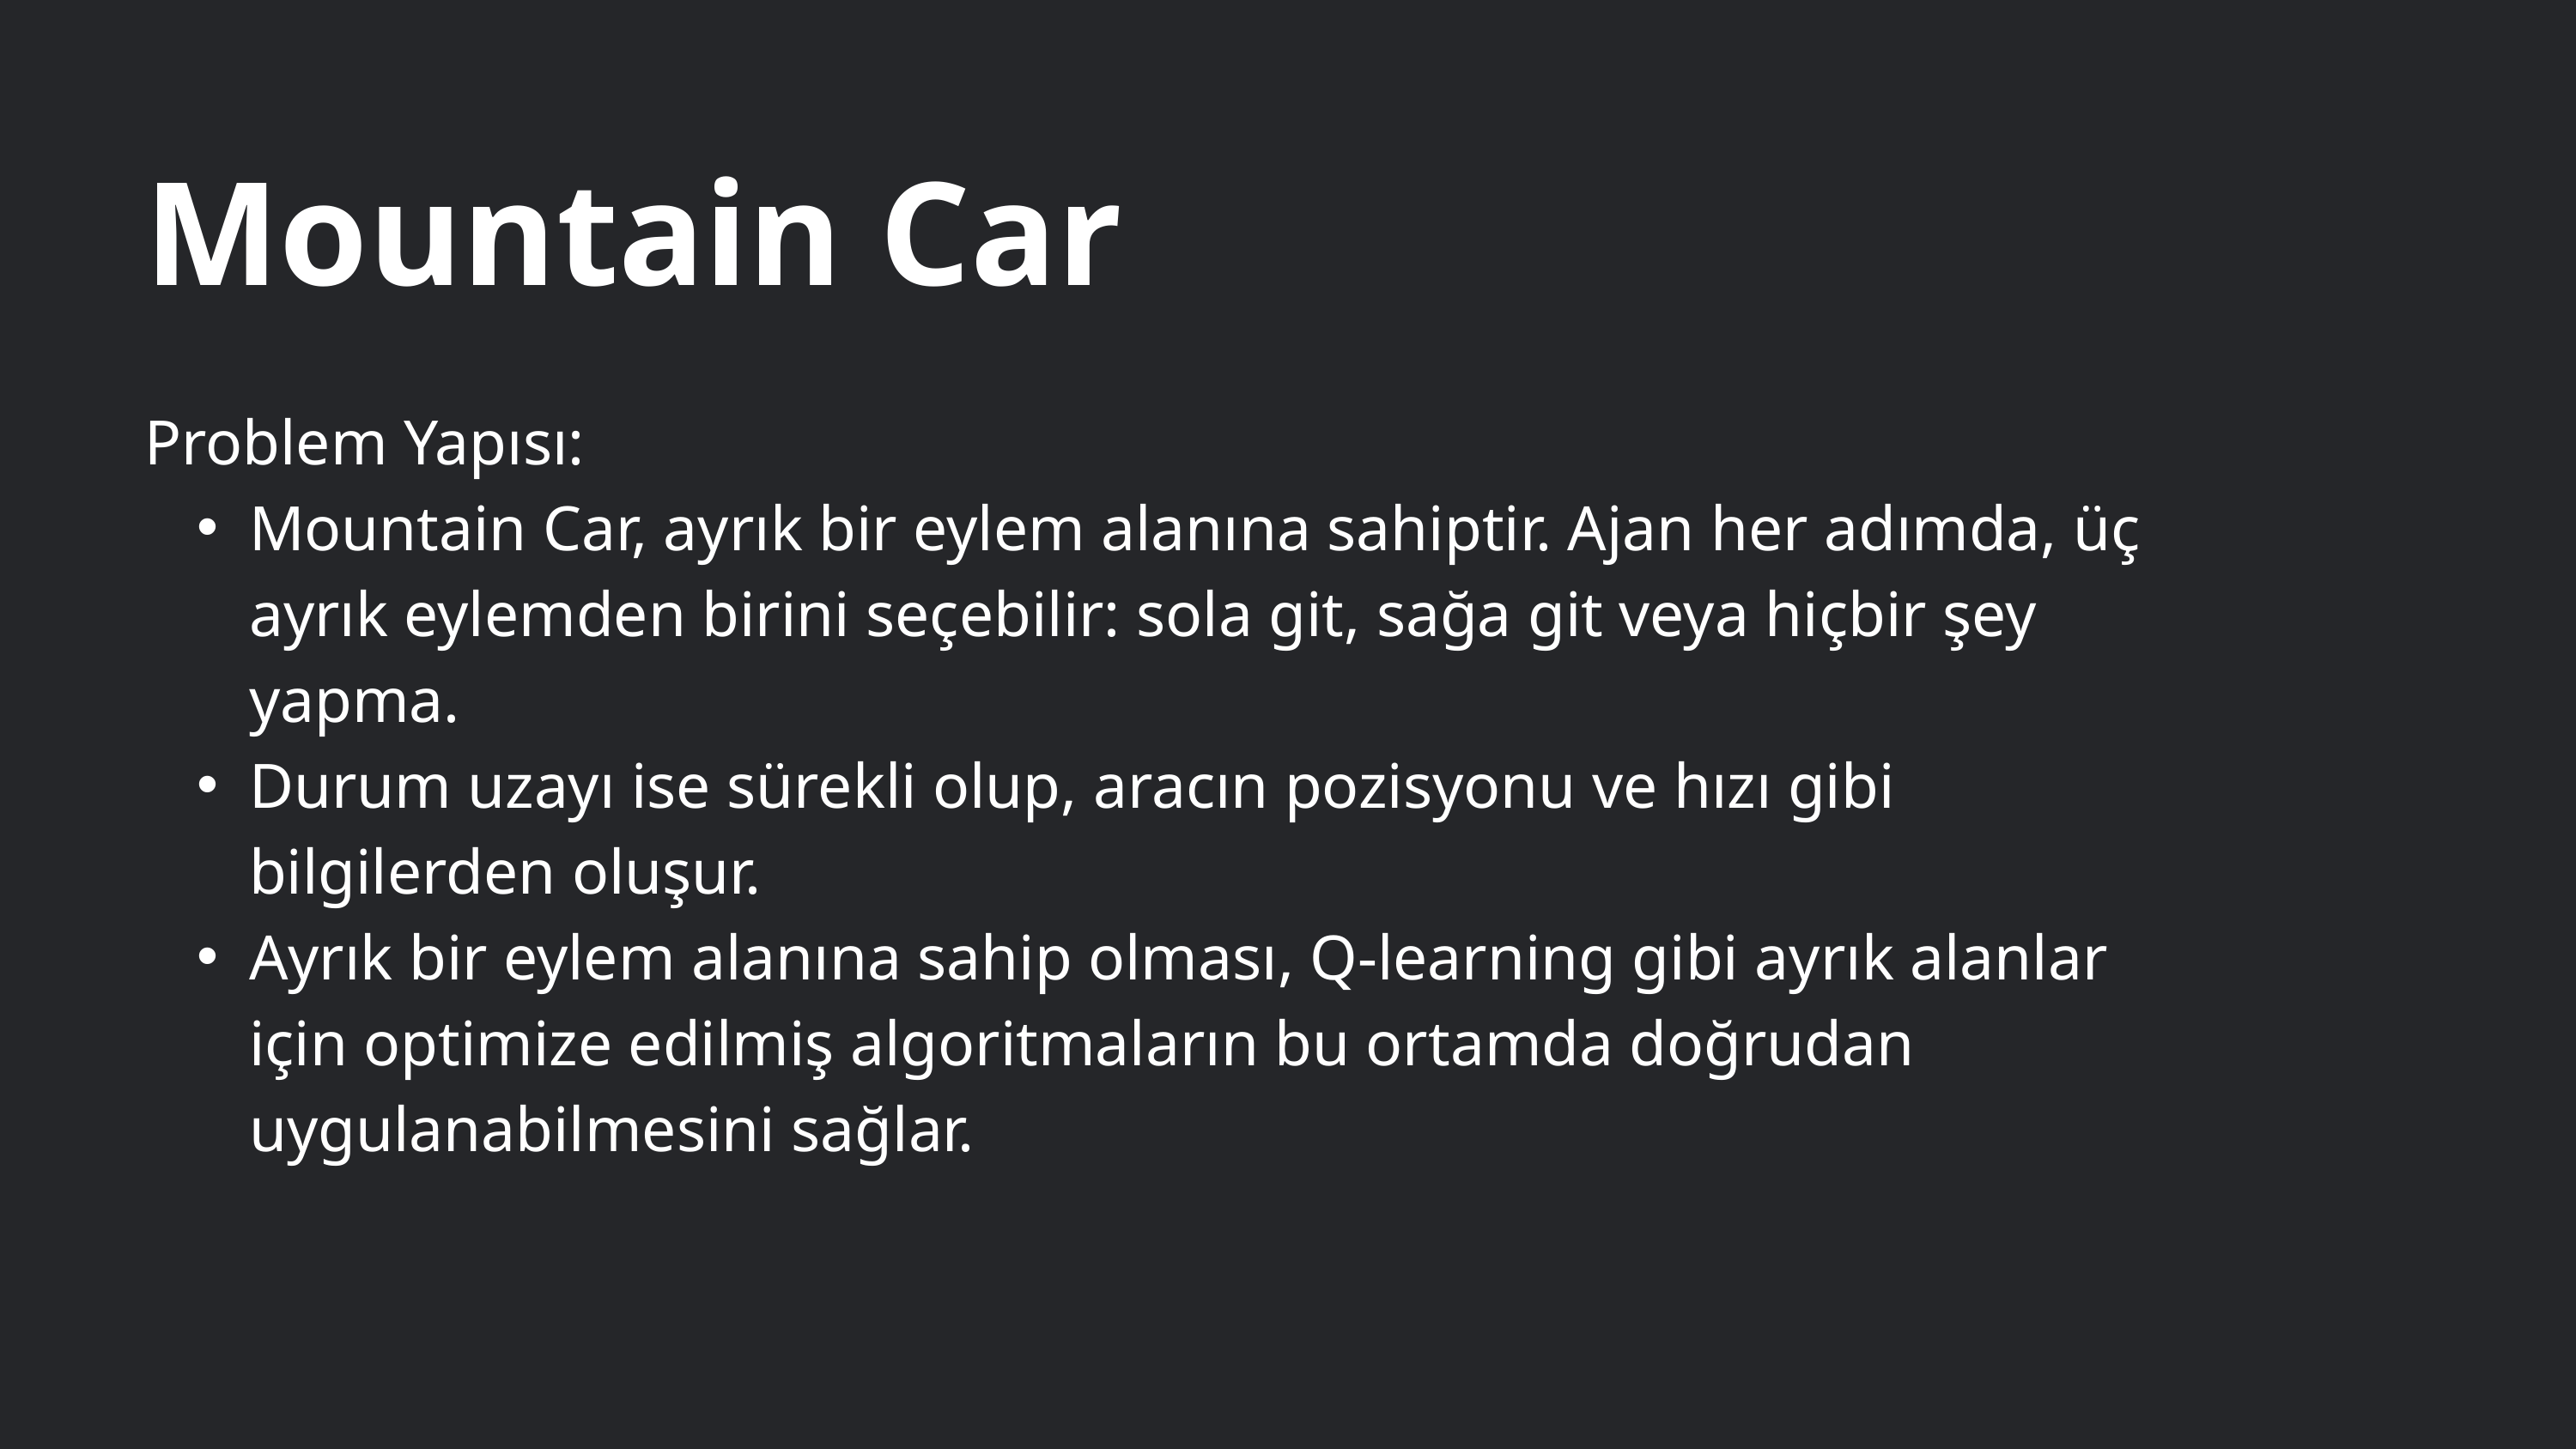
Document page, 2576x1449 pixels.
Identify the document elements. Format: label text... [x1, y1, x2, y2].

text_box Problem Yapısı: Mountain Car, ayrık bir eylem alanına sahiptir. Ajan her adımda, üç ayrık eylemden birini seçebilir: sola git, sağa git veya hiçbir şey yapma. Durum uzayı ise sürekli olup, aracın pozisyonu ve hızı gibi bilgilerden oluşur. Ayrık bir eylem alanına sahip olması, Q-learning gibi ayrık alanlar için optimize edilmiş algoritmaların bu ortamda doğrudan uygulanabilmesini sağlar. [144, 391, 2145, 1250]
text_box Mountain Car [144, 142, 1997, 314]
